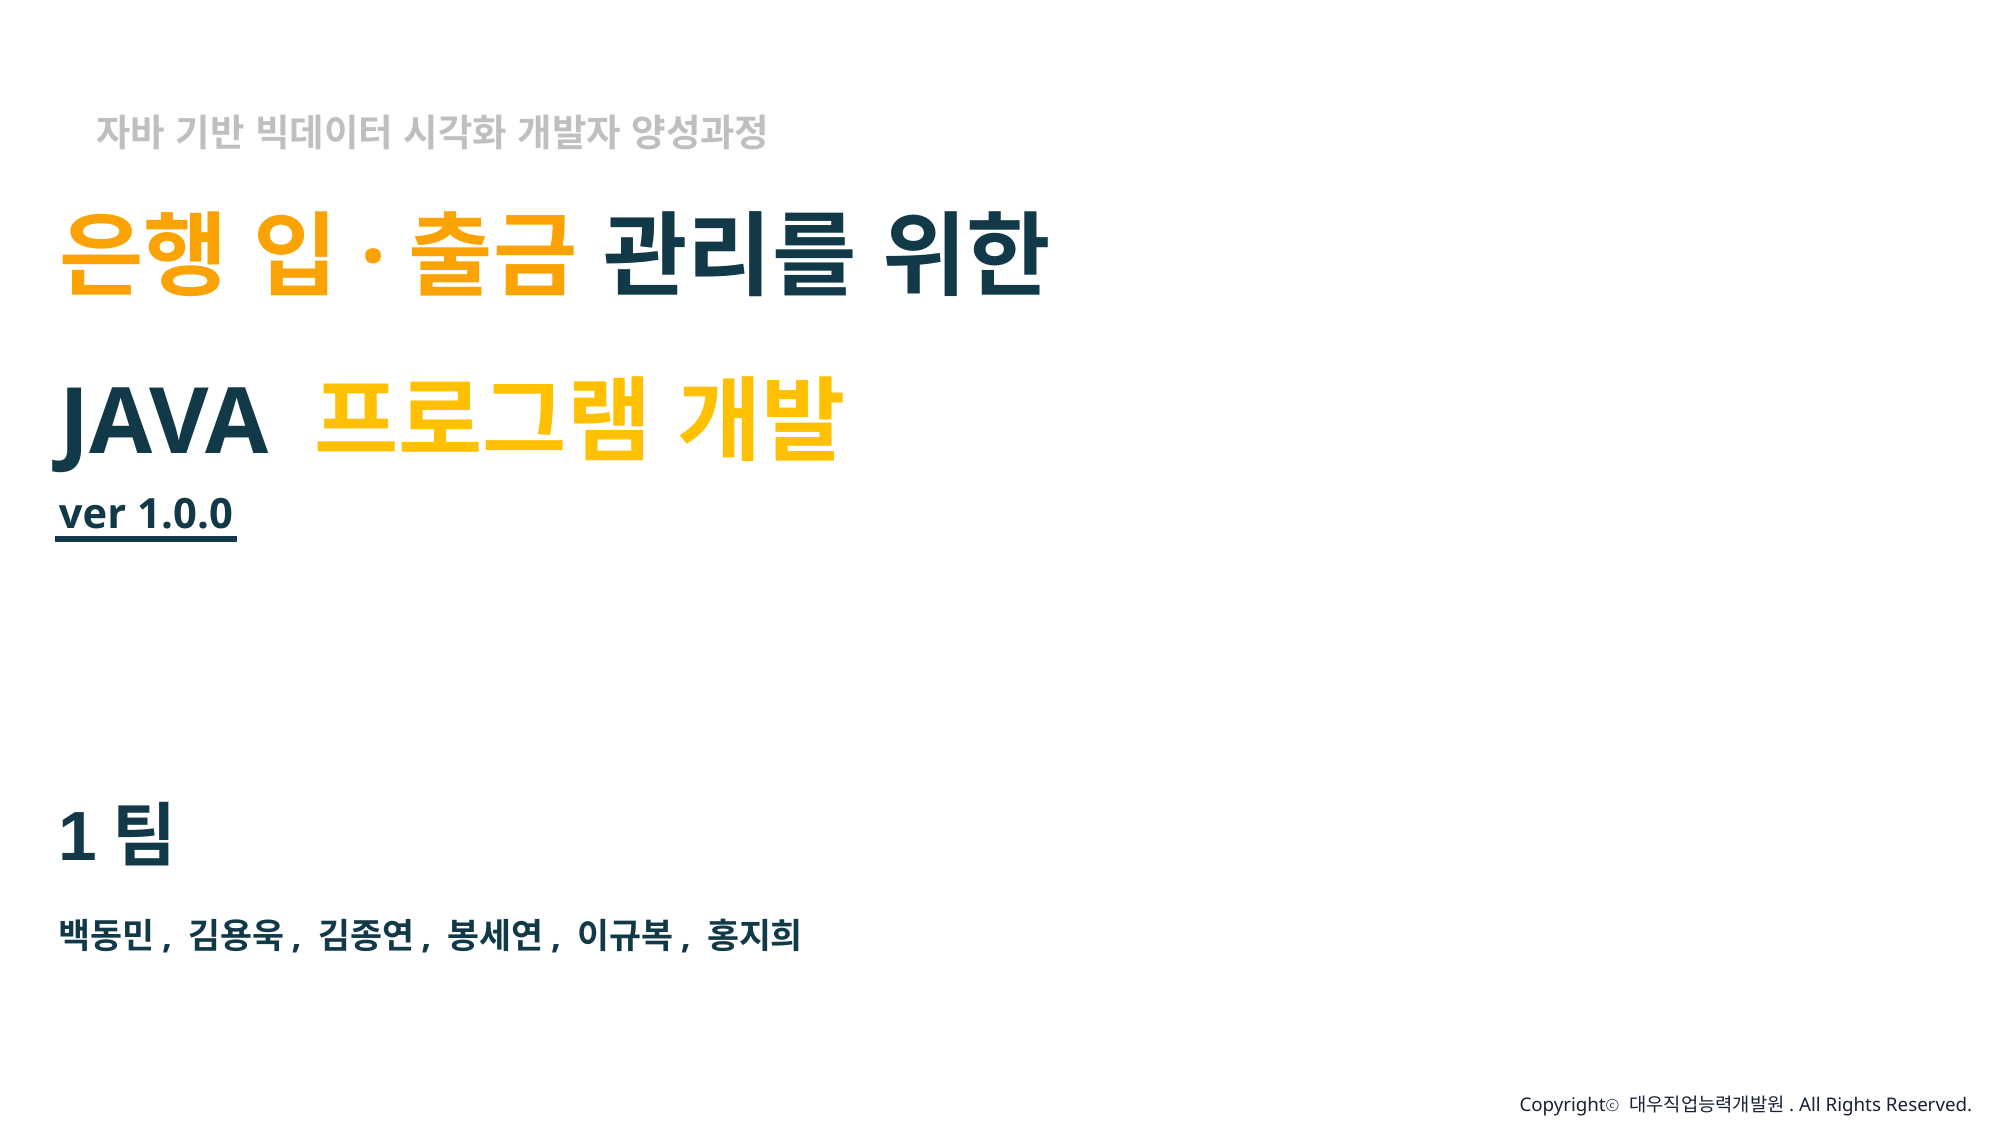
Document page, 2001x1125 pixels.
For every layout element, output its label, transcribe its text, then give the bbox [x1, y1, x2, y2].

text_box 자바 기반 빅데이터 시각화 개발자 양성과정 [81, 101, 785, 162]
text_box ver 1.0.0 [44, 479, 248, 545]
subtitle 1팀 백동민, 김용욱, 김종연, 봉세연, 이규복, 홍지희 [43, 741, 1544, 965]
title 은행 입·출금 관리를 위한 JAVA 프로그램 개발 [44, 90, 1269, 480]
